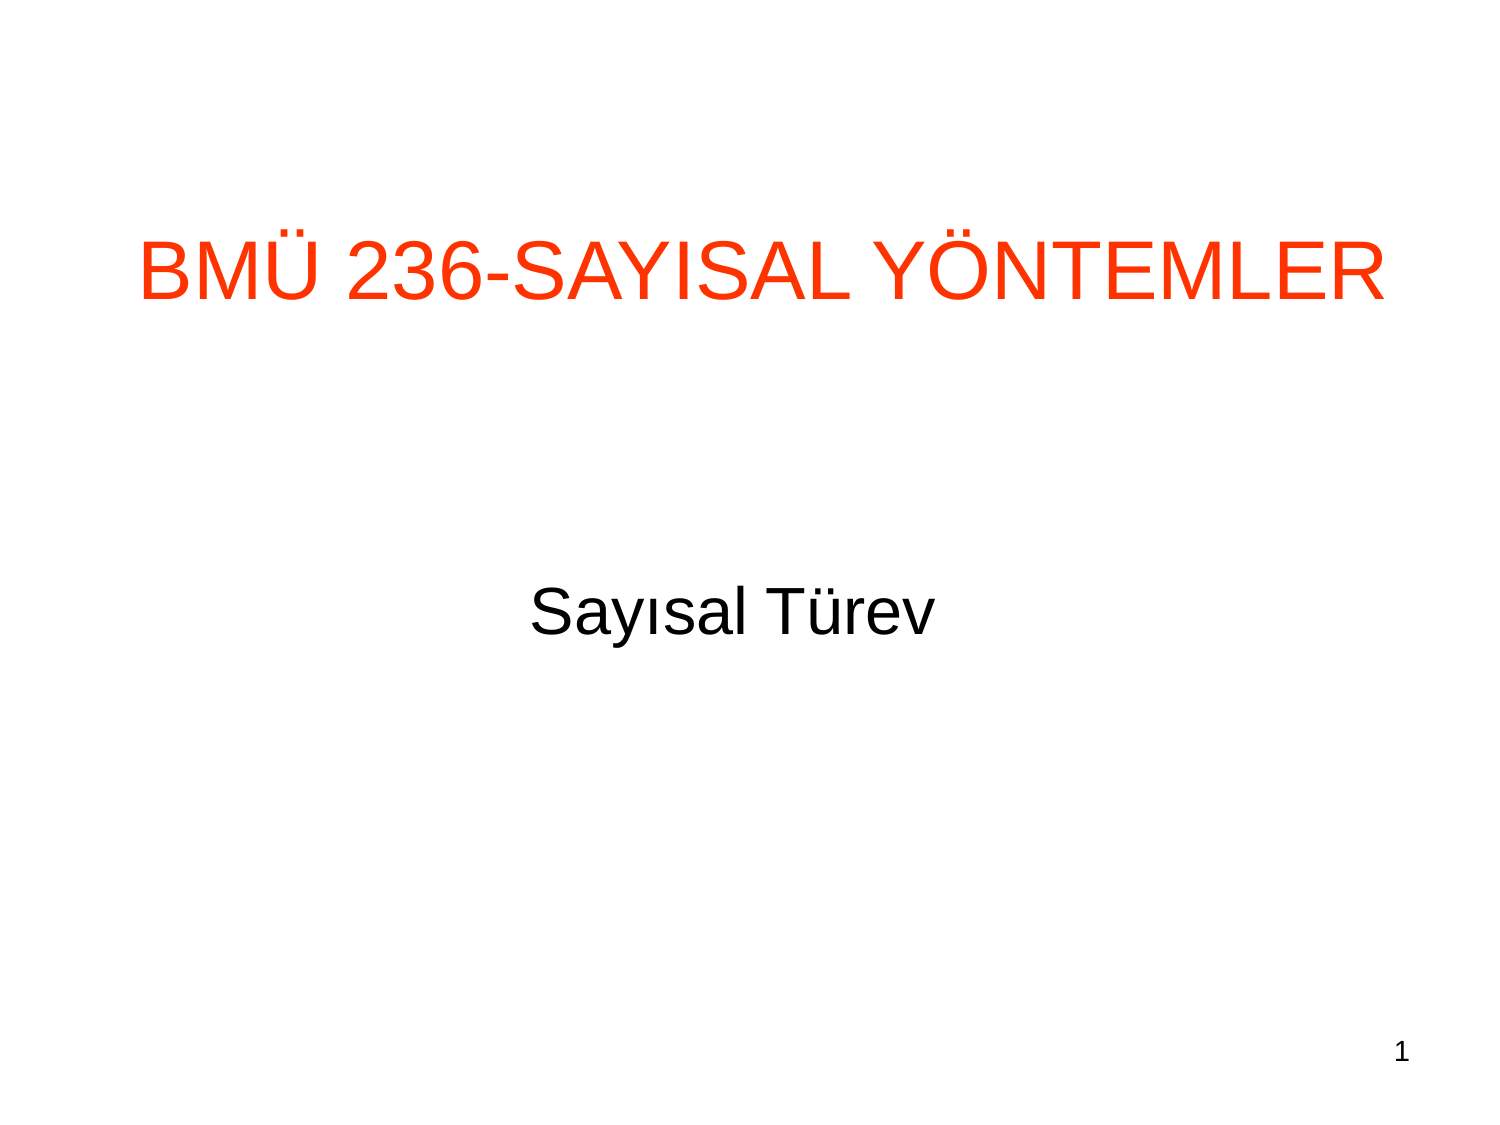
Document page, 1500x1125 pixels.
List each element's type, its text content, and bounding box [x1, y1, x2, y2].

list Sayısal Türev [135, 373, 1331, 958]
slide_number 1 [1074, 1024, 1426, 1103]
title BMÜ 236-SAYISAL YÖNTEMLER [88, 172, 1439, 361]
